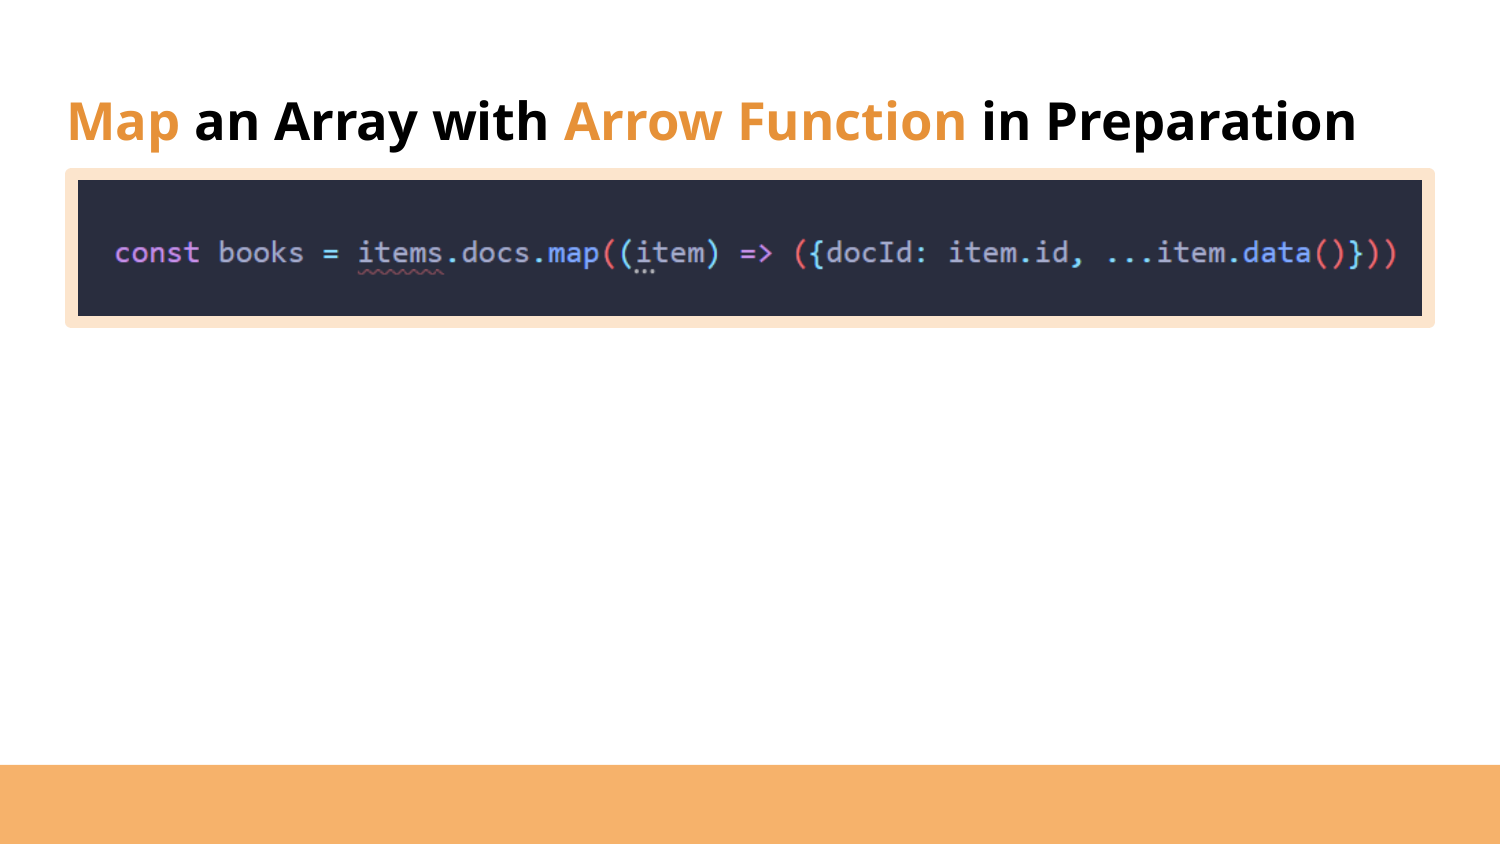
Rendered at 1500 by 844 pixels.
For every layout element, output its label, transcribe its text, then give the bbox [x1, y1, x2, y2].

title Map an Array with Arrow Function in Preparation [51, 72, 1449, 167]
picture [77, 180, 1423, 317]
